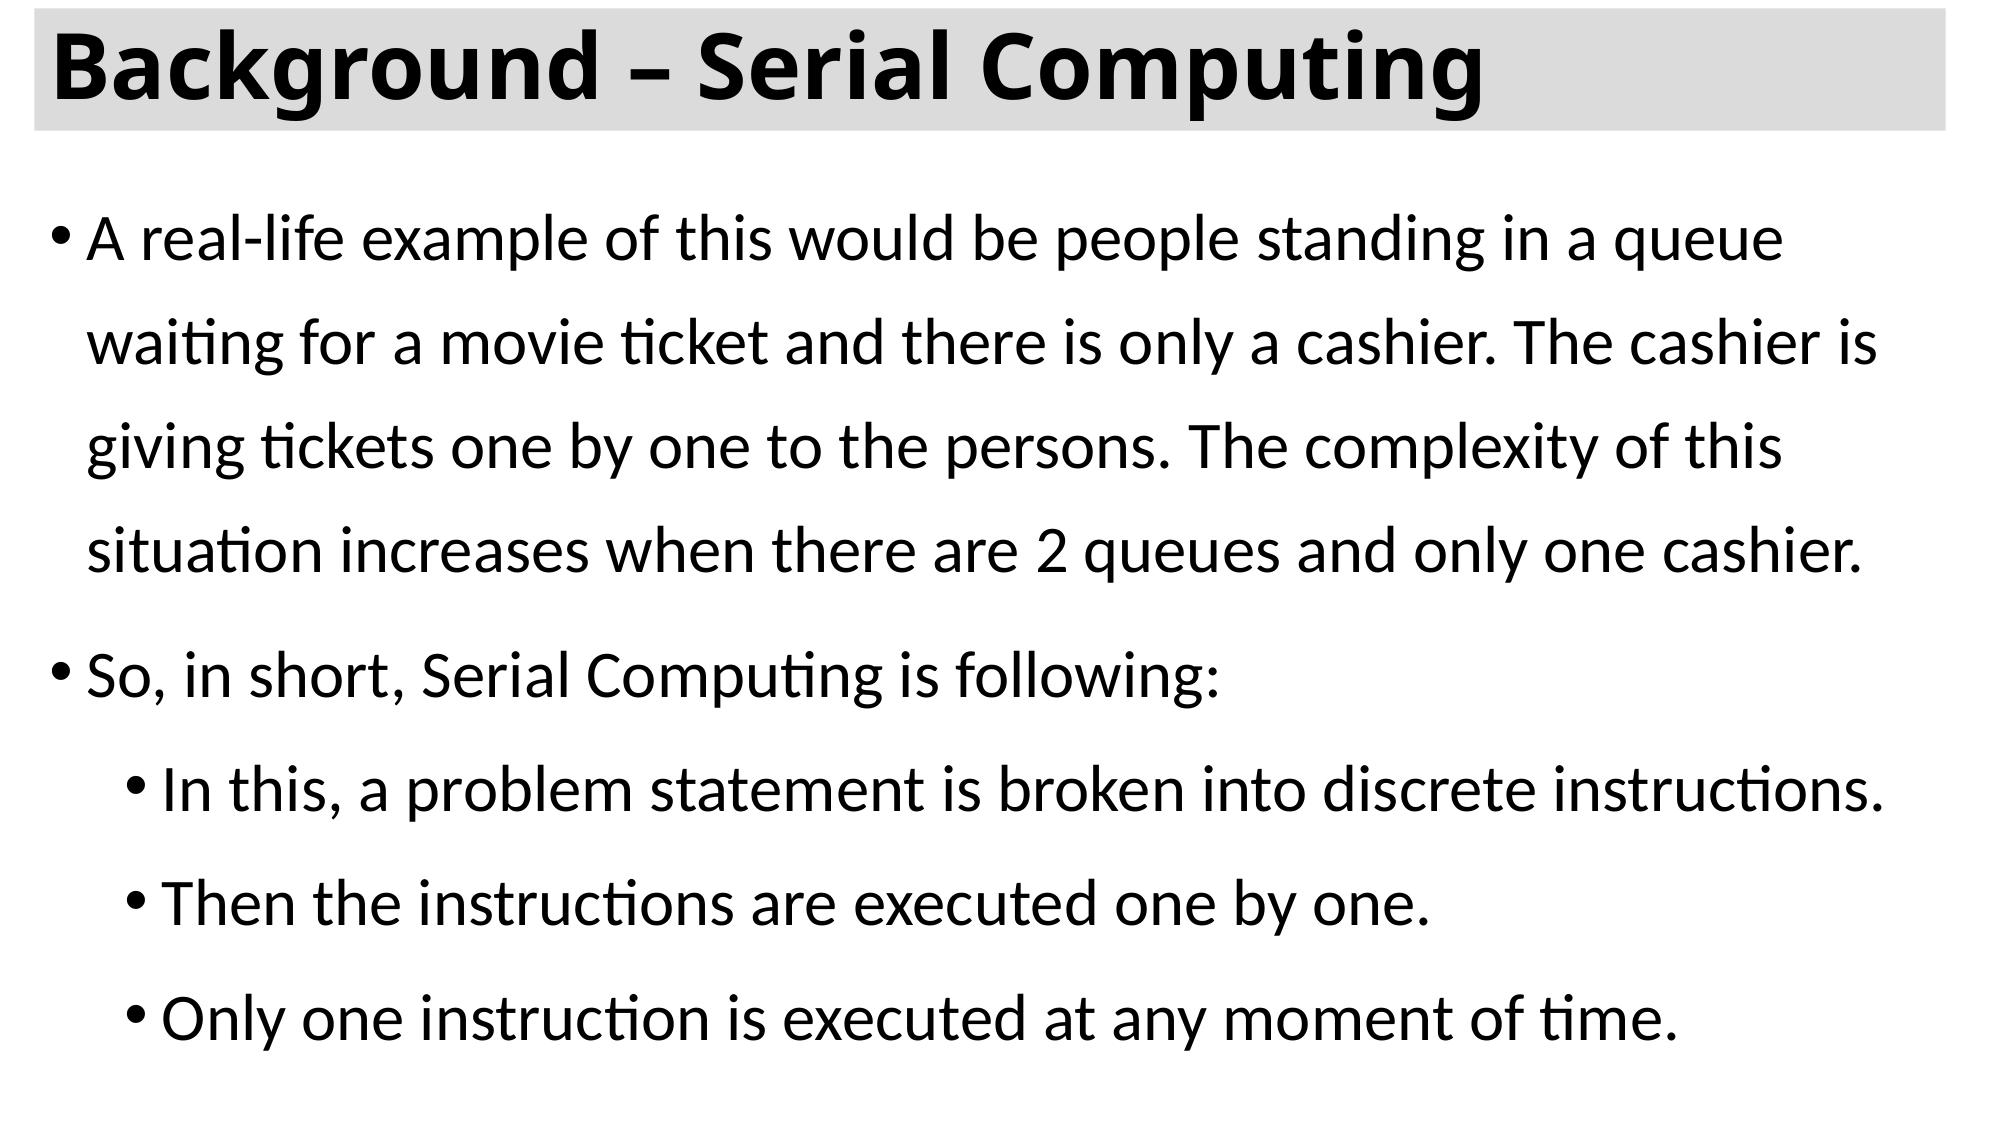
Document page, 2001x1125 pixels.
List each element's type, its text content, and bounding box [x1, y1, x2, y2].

list A real-life example of this would be people standing in a queue waiting for a movie ticket and there is only a cashier. The cashier is giving tickets one by one to the persons. The complexity of this situation increases when there are 2 queues and only one cashier. So, in short, Serial Computing is following: In this, a problem statement is broken into discrete instructions. Then the instructions are executed one by one. Only one instruction is executed at any moment of time. [34, 162, 1946, 1089]
title Background – Serial Computing [34, 8, 1946, 131]
